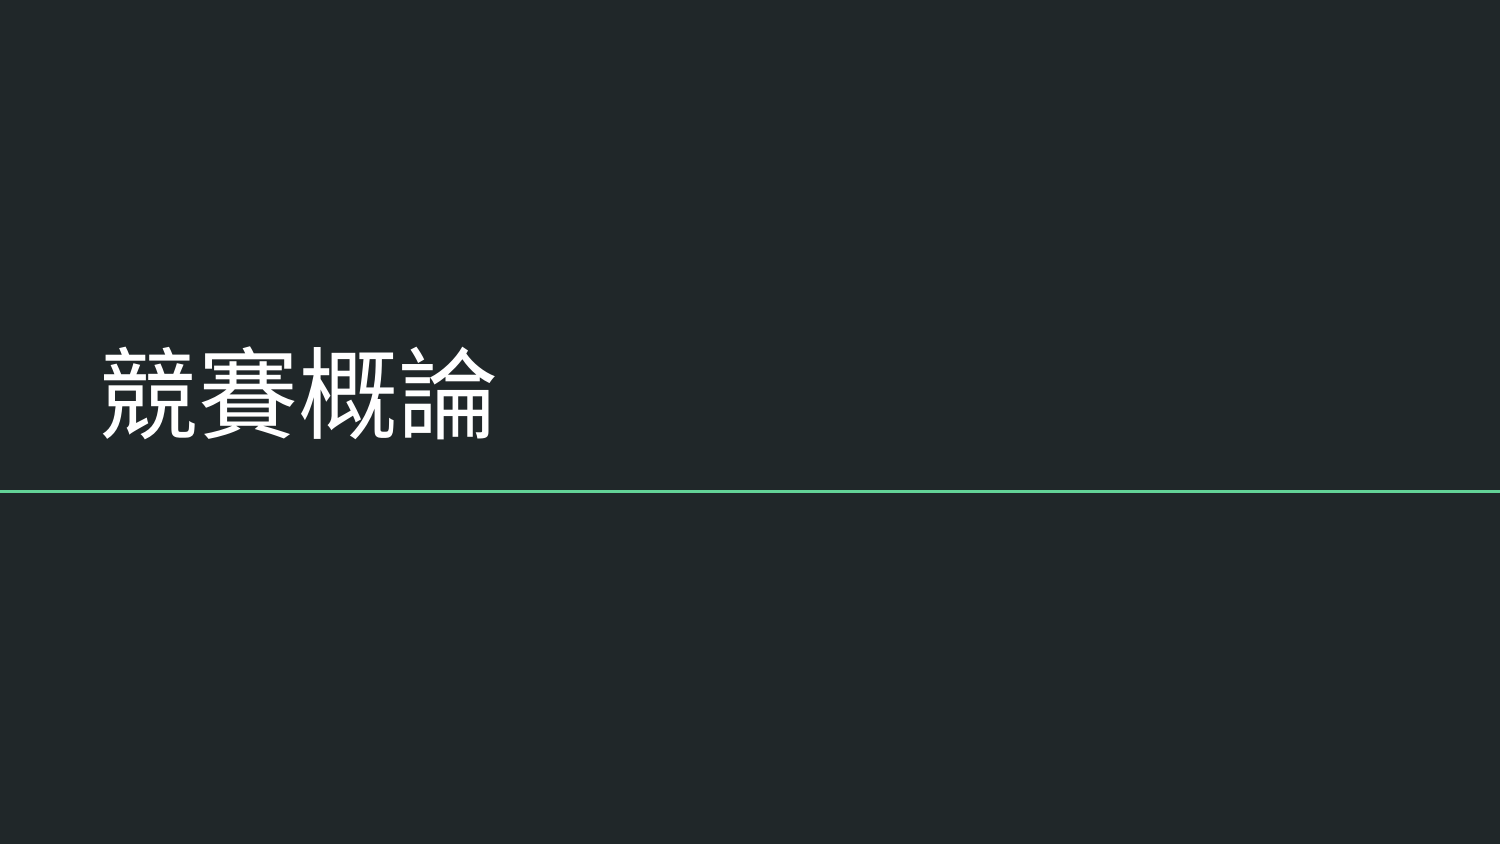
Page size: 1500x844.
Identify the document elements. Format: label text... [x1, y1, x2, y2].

title 競賽概論 [83, 206, 1417, 467]
